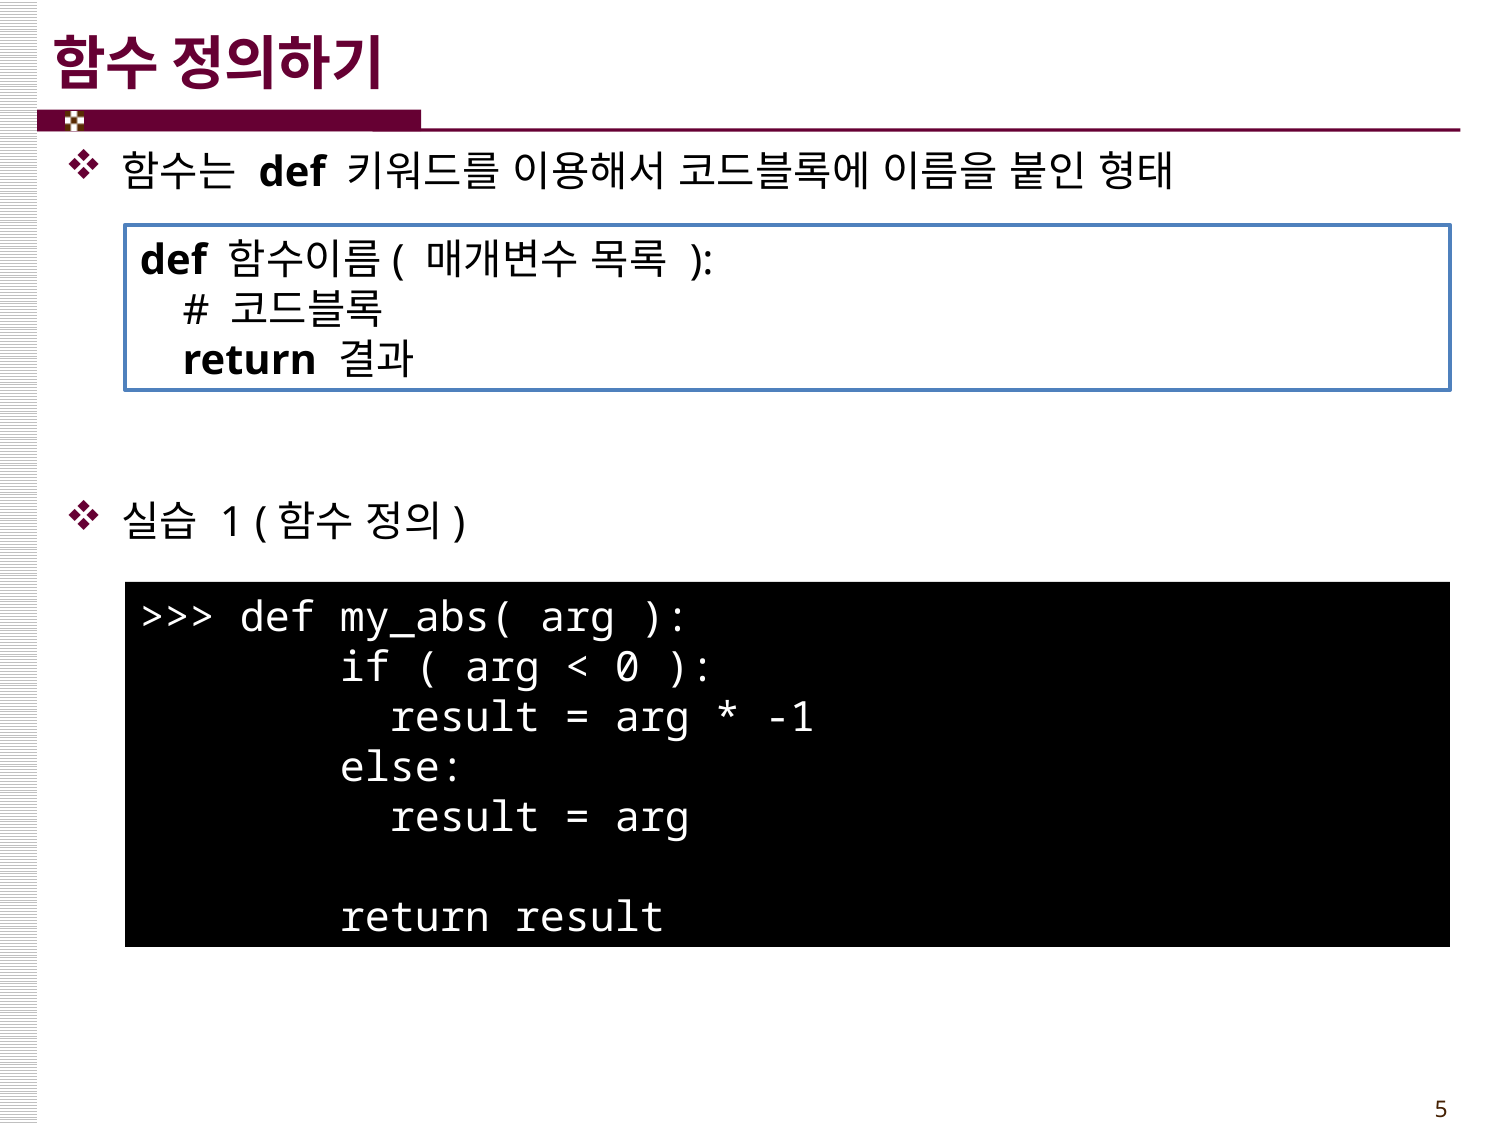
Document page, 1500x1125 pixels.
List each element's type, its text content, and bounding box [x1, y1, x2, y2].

text_box def 함수이름( 매개변수 목록 ): # 코드블록 return 결과 [123, 223, 1452, 392]
picture [65, 111, 84, 131]
title 함수 정의하기 [37, 13, 1278, 109]
text_box >>> def my_abs( arg ): if ( arg < 0 ): result = arg * -1 else: result = arg return result [125, 581, 1450, 947]
list 함수는 def 키워드를 이용해서 코드블록에 이름을 붙인 형태 실습 1 (함수 정의) [50, 137, 1475, 1075]
